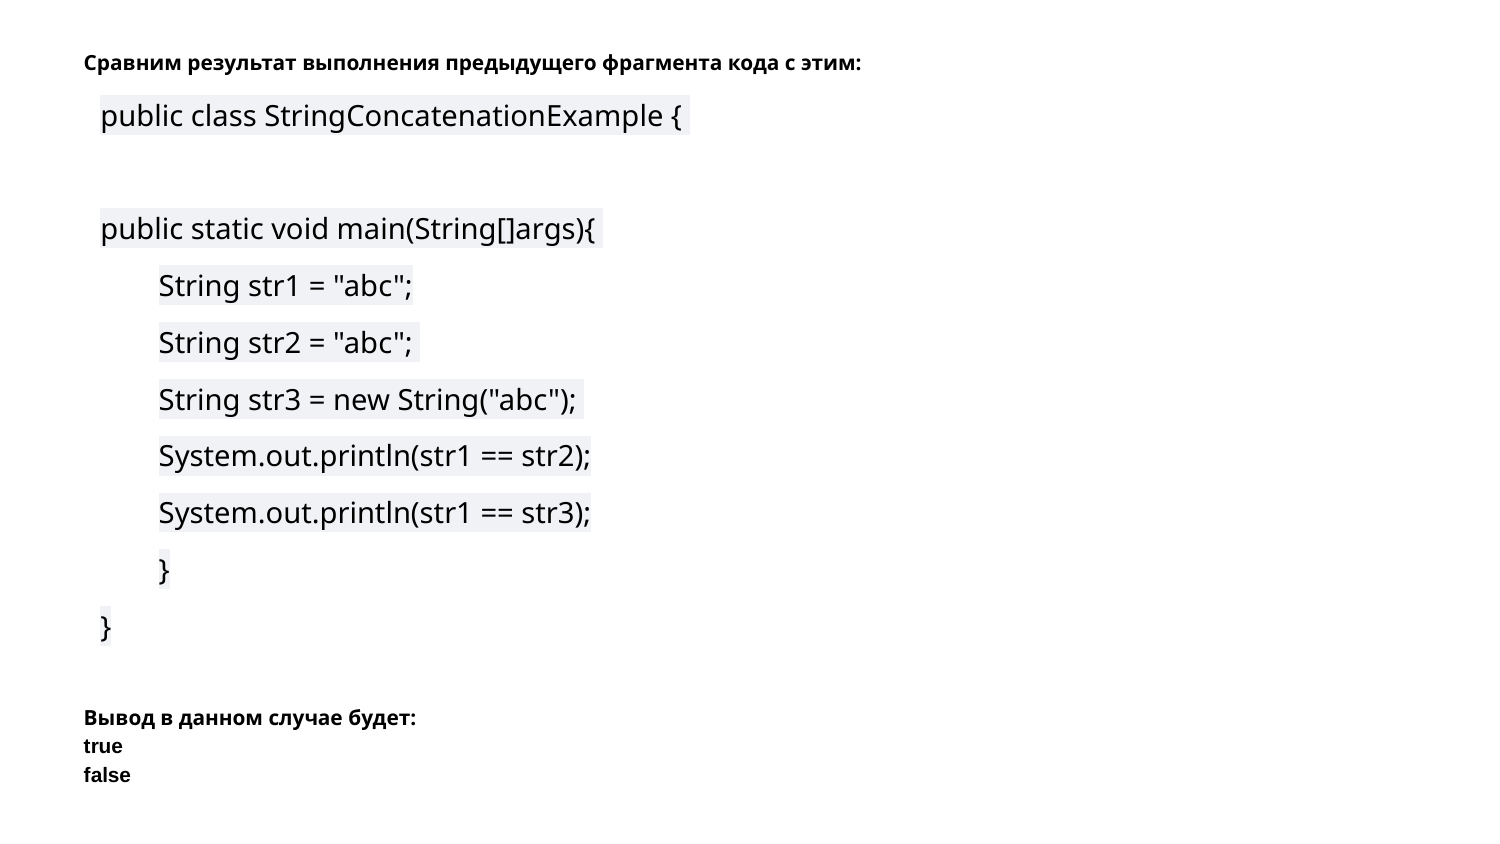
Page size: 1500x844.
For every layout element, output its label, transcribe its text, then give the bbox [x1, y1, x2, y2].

text_box Сравним результат выполнения предыдущего фрагмента кода с этим: public class StringConcatenationExample { public static void main(String[]args){ String str1 = "abc"; String str2 = "abc"; String str3 = new String("abc"); System.out.println(str1 == str2); System.out.println(str1 == str3); } } Вывод в данном случае будет: true false [68, 31, 1464, 741]
